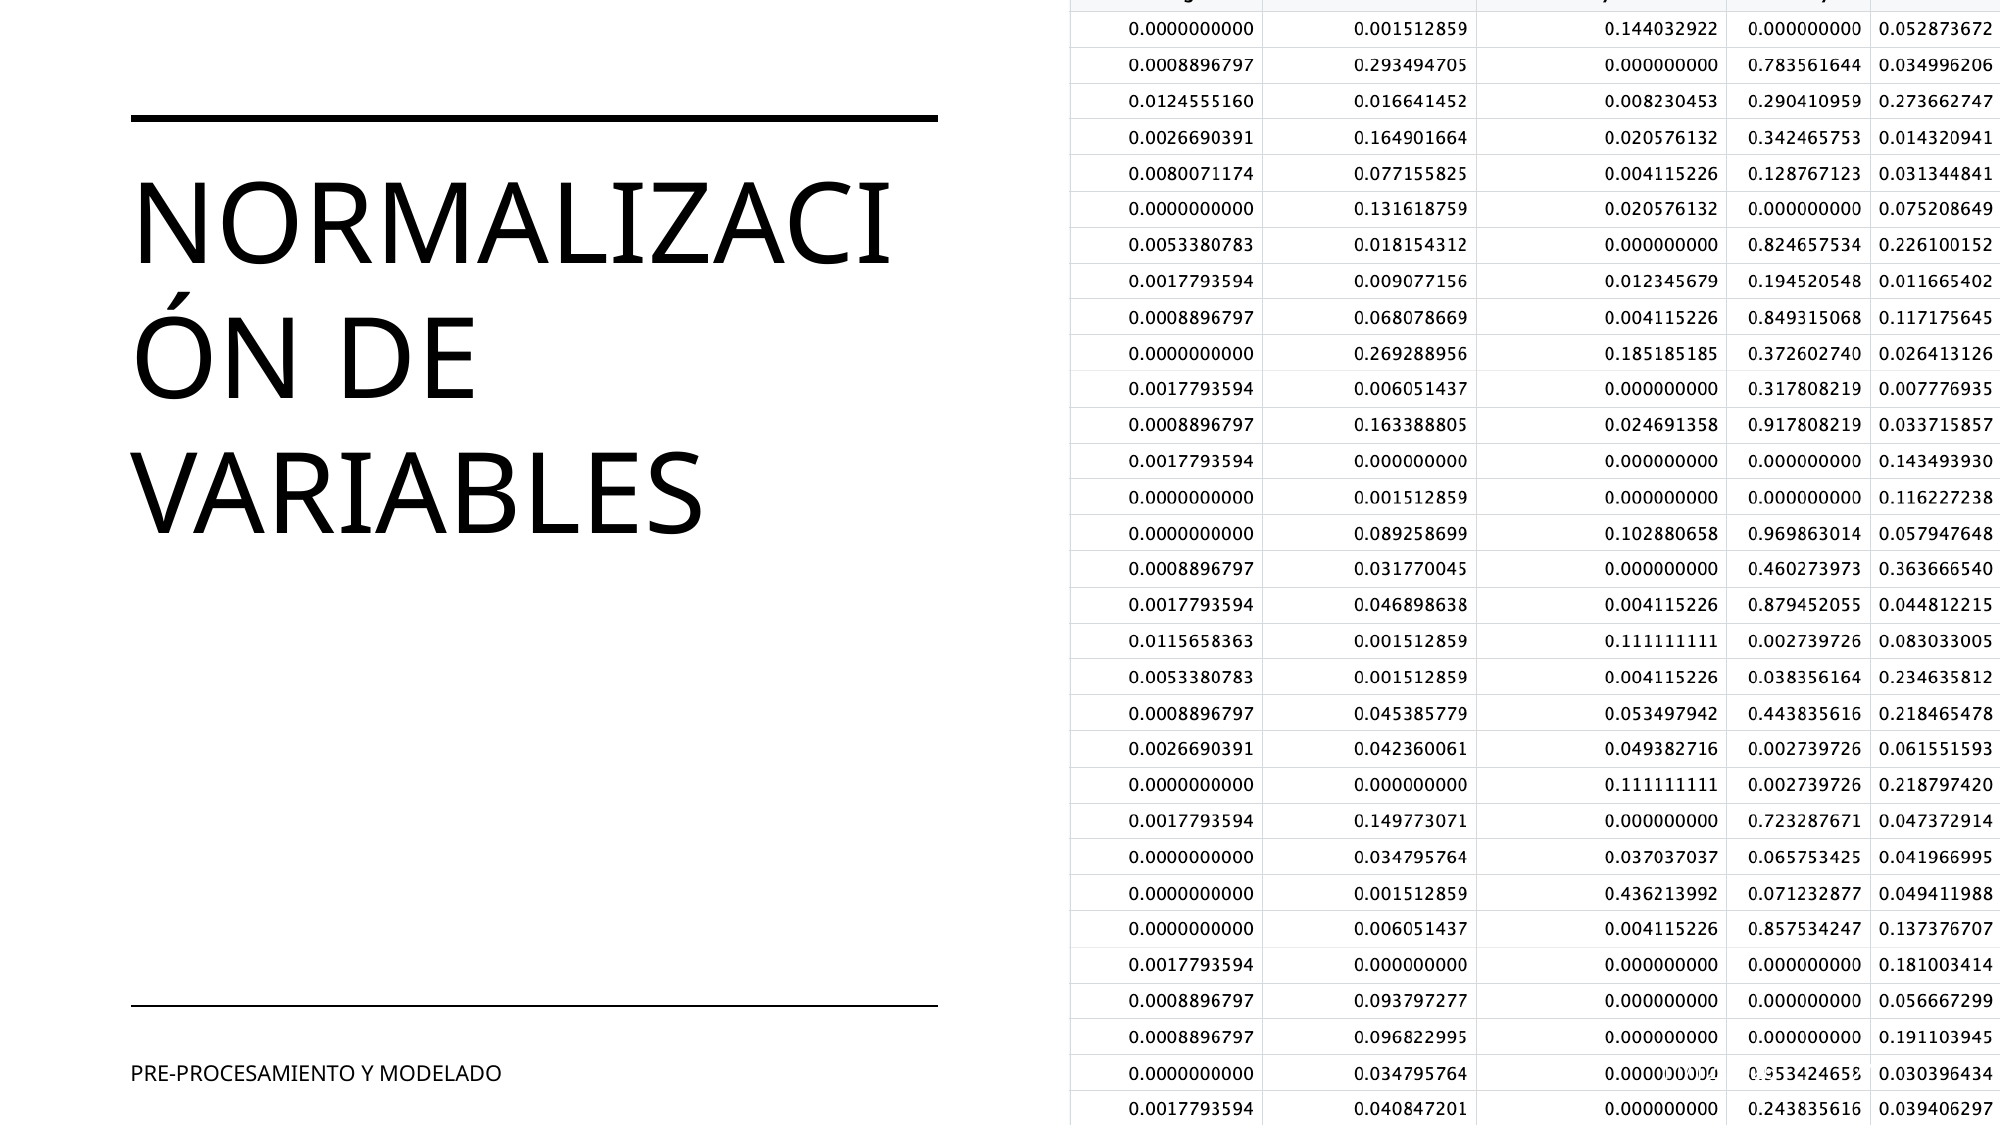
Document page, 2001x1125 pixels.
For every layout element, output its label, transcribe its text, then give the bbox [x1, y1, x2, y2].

text_box [0, 0, 1068, 1125]
footer PRE-PROCESAMIENTO Y MODELADO [115, 1042, 861, 1103]
title NORMALIZACIÓN DE VARIABLES [115, 143, 973, 778]
picture [1068, 0, 2000, 1125]
